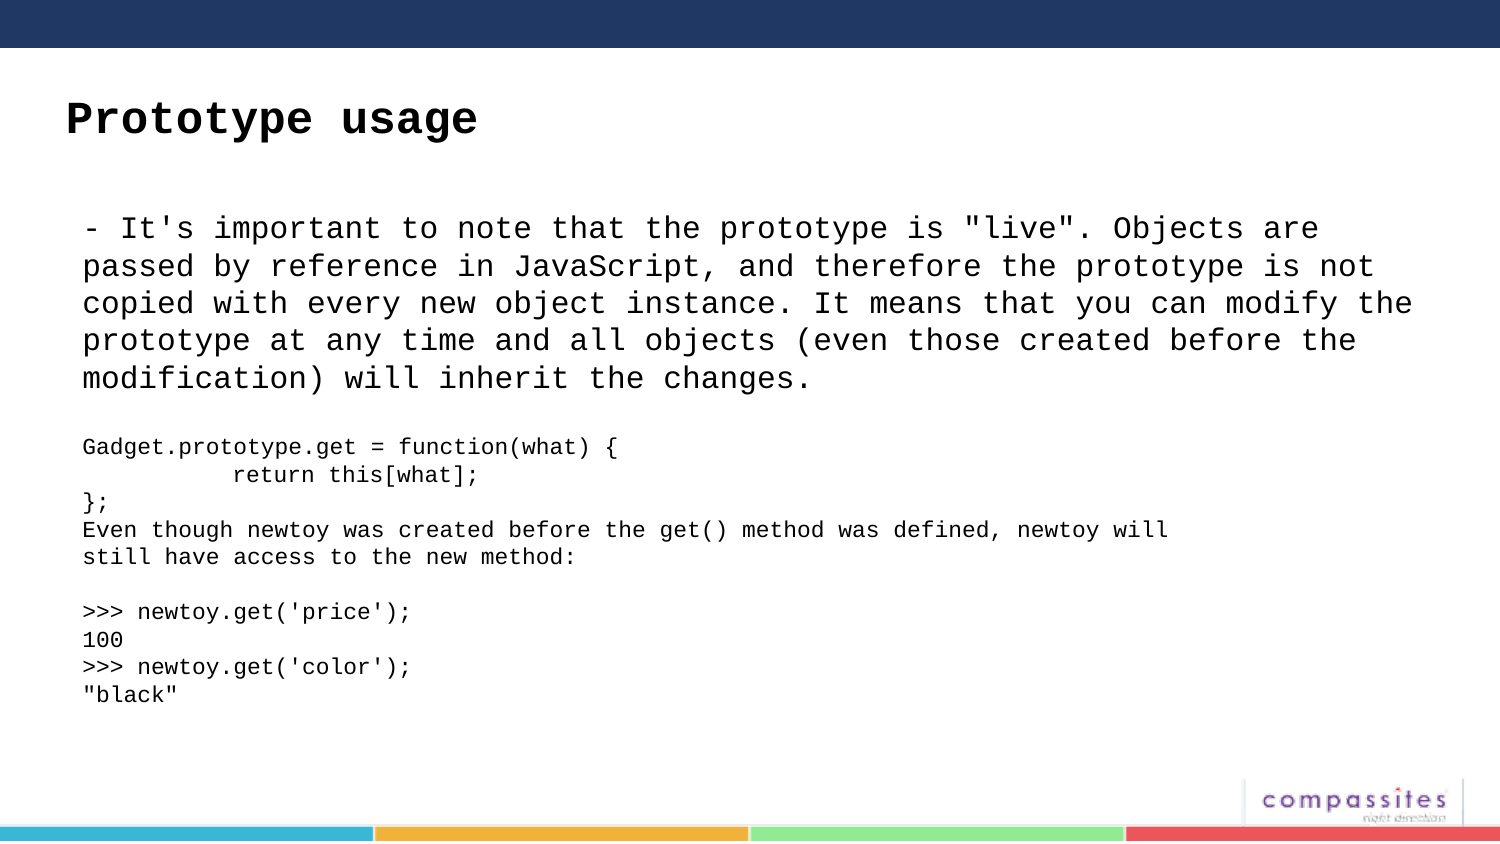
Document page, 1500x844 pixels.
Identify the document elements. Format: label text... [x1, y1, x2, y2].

picture [0, 0, 1500, 48]
text_box - It's important to note that the prototype is "live". Objects are passed by reference in JavaScript, and therefore the prototype is not copied with every new object instance. It means that you can modify the prototype at any time and all objects (even those created before the modification) will inherit the changes. Gadget.prototype.get = function(what) { return this[what]; }; Even though newtoy was created before the get() method was defined, newtoy will still have access to the new method: >>> newtoy.get('price'); 100 >>> newtoy.get('color'); "black" [67, 192, 1465, 753]
picture [0, 777, 1500, 841]
text_box Prototype usage [51, 72, 1449, 167]
